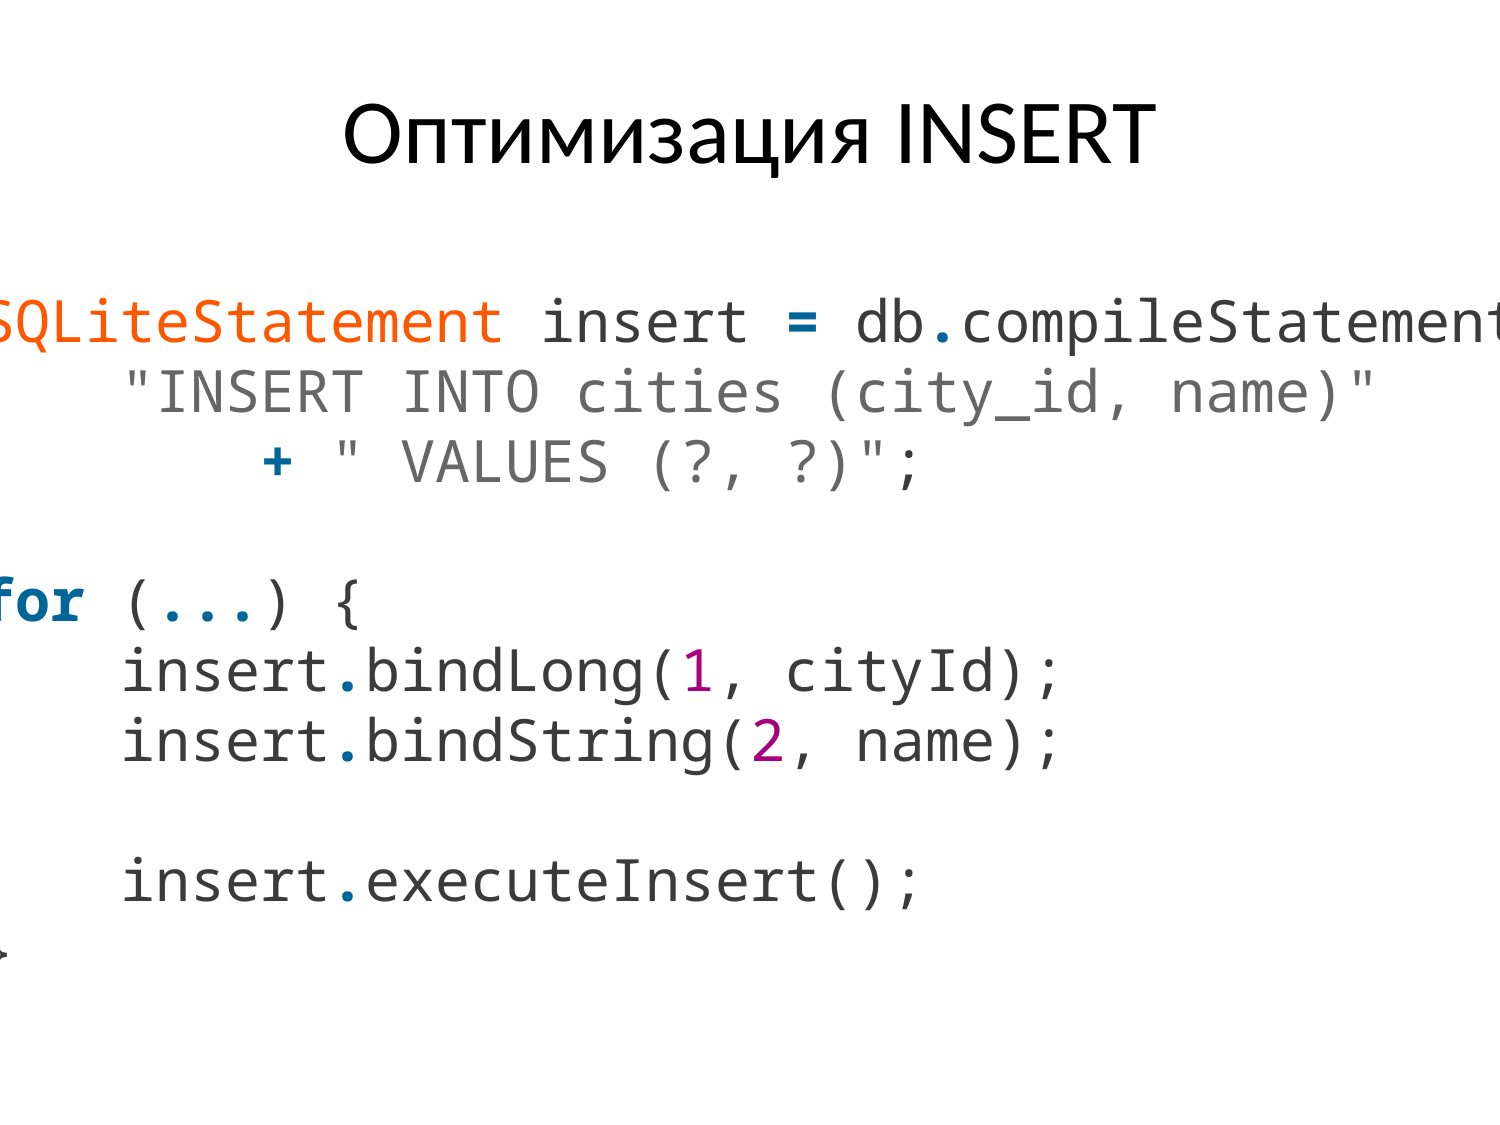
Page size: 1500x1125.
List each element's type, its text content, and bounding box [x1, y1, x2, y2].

text_box SQLiteStatement insert = db.compileStatement( "INSERT INTO cities (city_id, name)" + " VALUES (?, ?)"; for (...) { insert.bindLong(1, cityId); insert.bindString(2, name); insert.executeInsert(); } [0, 283, 1500, 984]
title Оптимизация INSERT [75, 45, 1425, 209]
